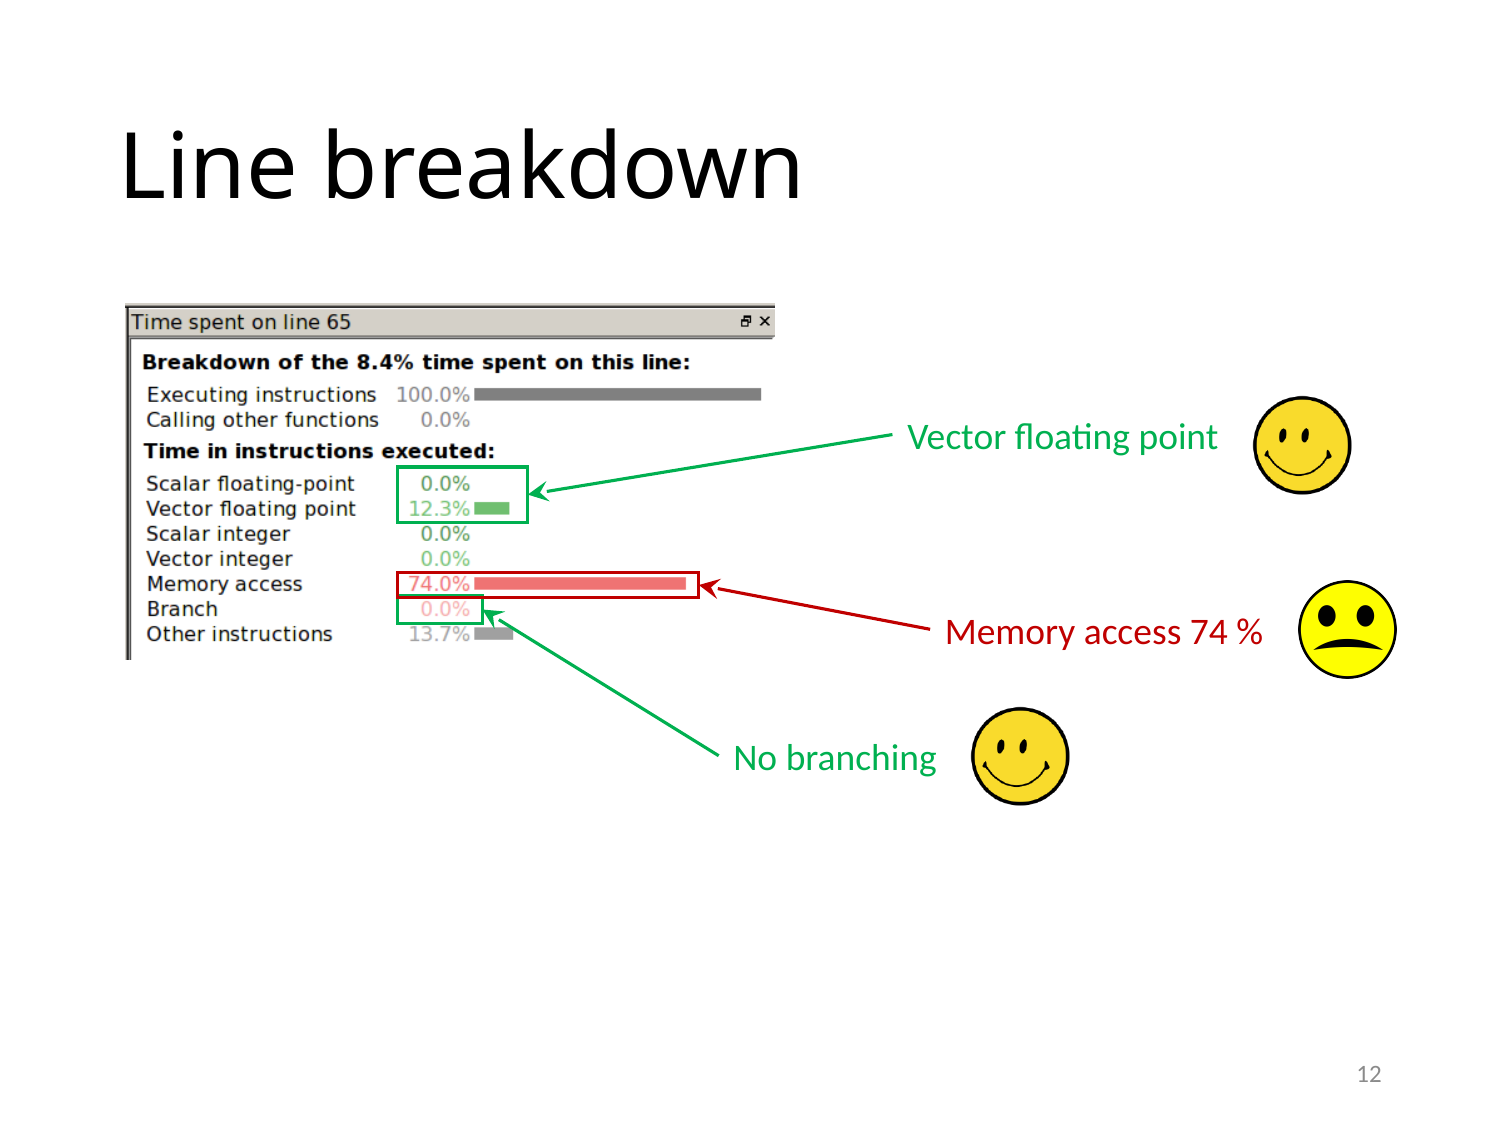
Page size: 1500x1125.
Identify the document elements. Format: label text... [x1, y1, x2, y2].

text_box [397, 572, 1281, 661]
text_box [397, 404, 1236, 523]
picture [1298, 580, 1397, 679]
title Line breakdown [103, 59, 1397, 278]
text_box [397, 661, 954, 787]
picture [125, 303, 775, 660]
picture [1252, 395, 1352, 495]
slide_number 12 [1059, 1042, 1397, 1103]
picture [970, 706, 1070, 806]
